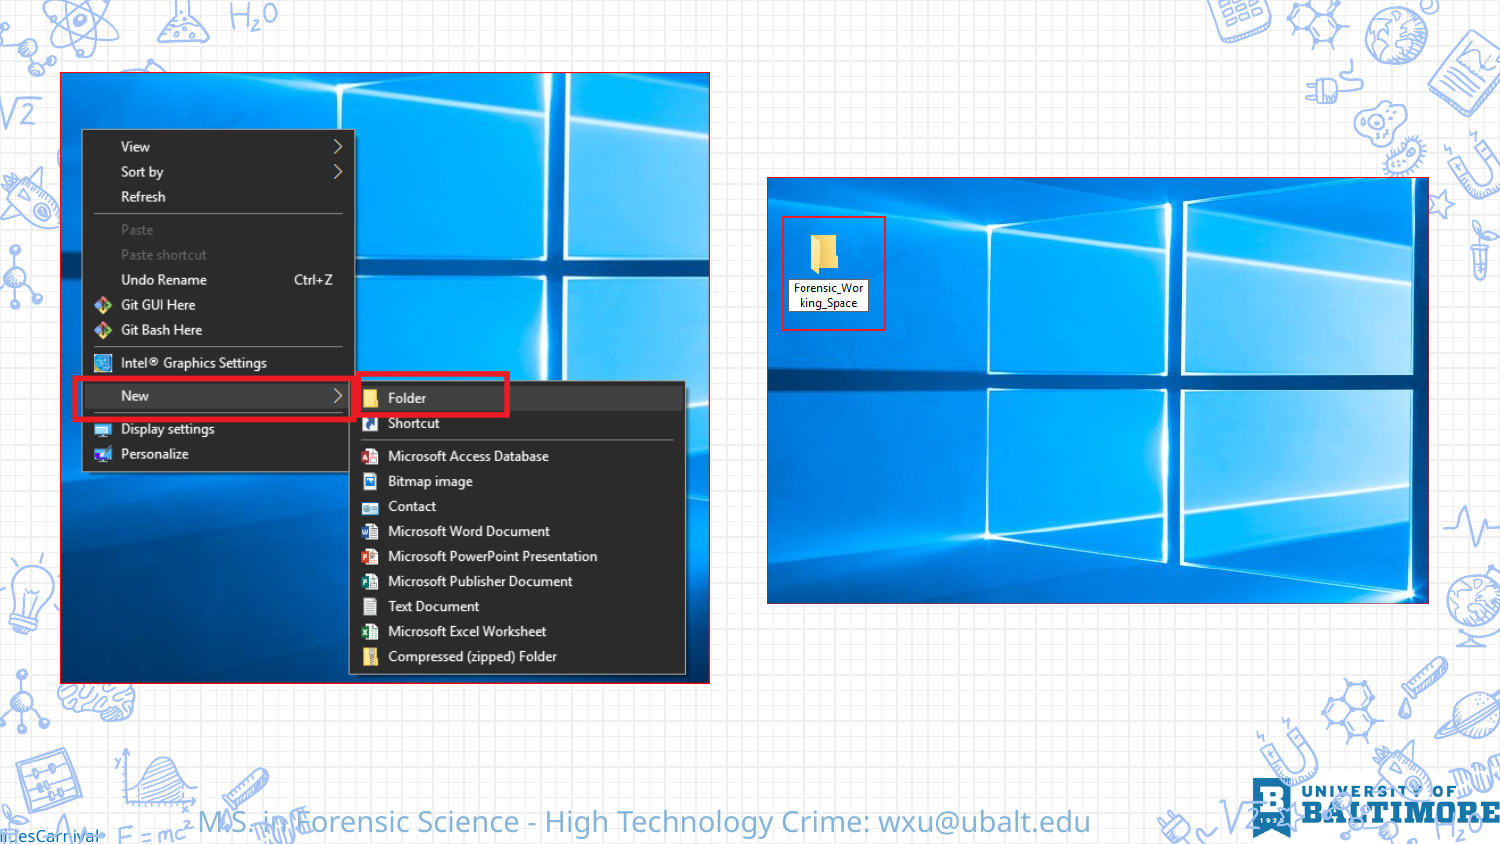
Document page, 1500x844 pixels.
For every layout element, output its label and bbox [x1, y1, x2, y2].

picture [1408, 786, 1417, 792]
picture [1388, 823, 1396, 835]
picture [1481, 771, 1489, 788]
picture [1479, 779, 1483, 790]
picture [1354, 819, 1361, 827]
picture [1375, 780, 1390, 791]
picture [1405, 773, 1430, 800]
picture [60, 71, 711, 684]
picture [1342, 796, 1349, 806]
picture [1253, 771, 1500, 844]
picture [1283, 771, 1308, 783]
picture [1381, 771, 1421, 792]
picture [1471, 771, 1479, 786]
picture [767, 176, 1429, 604]
